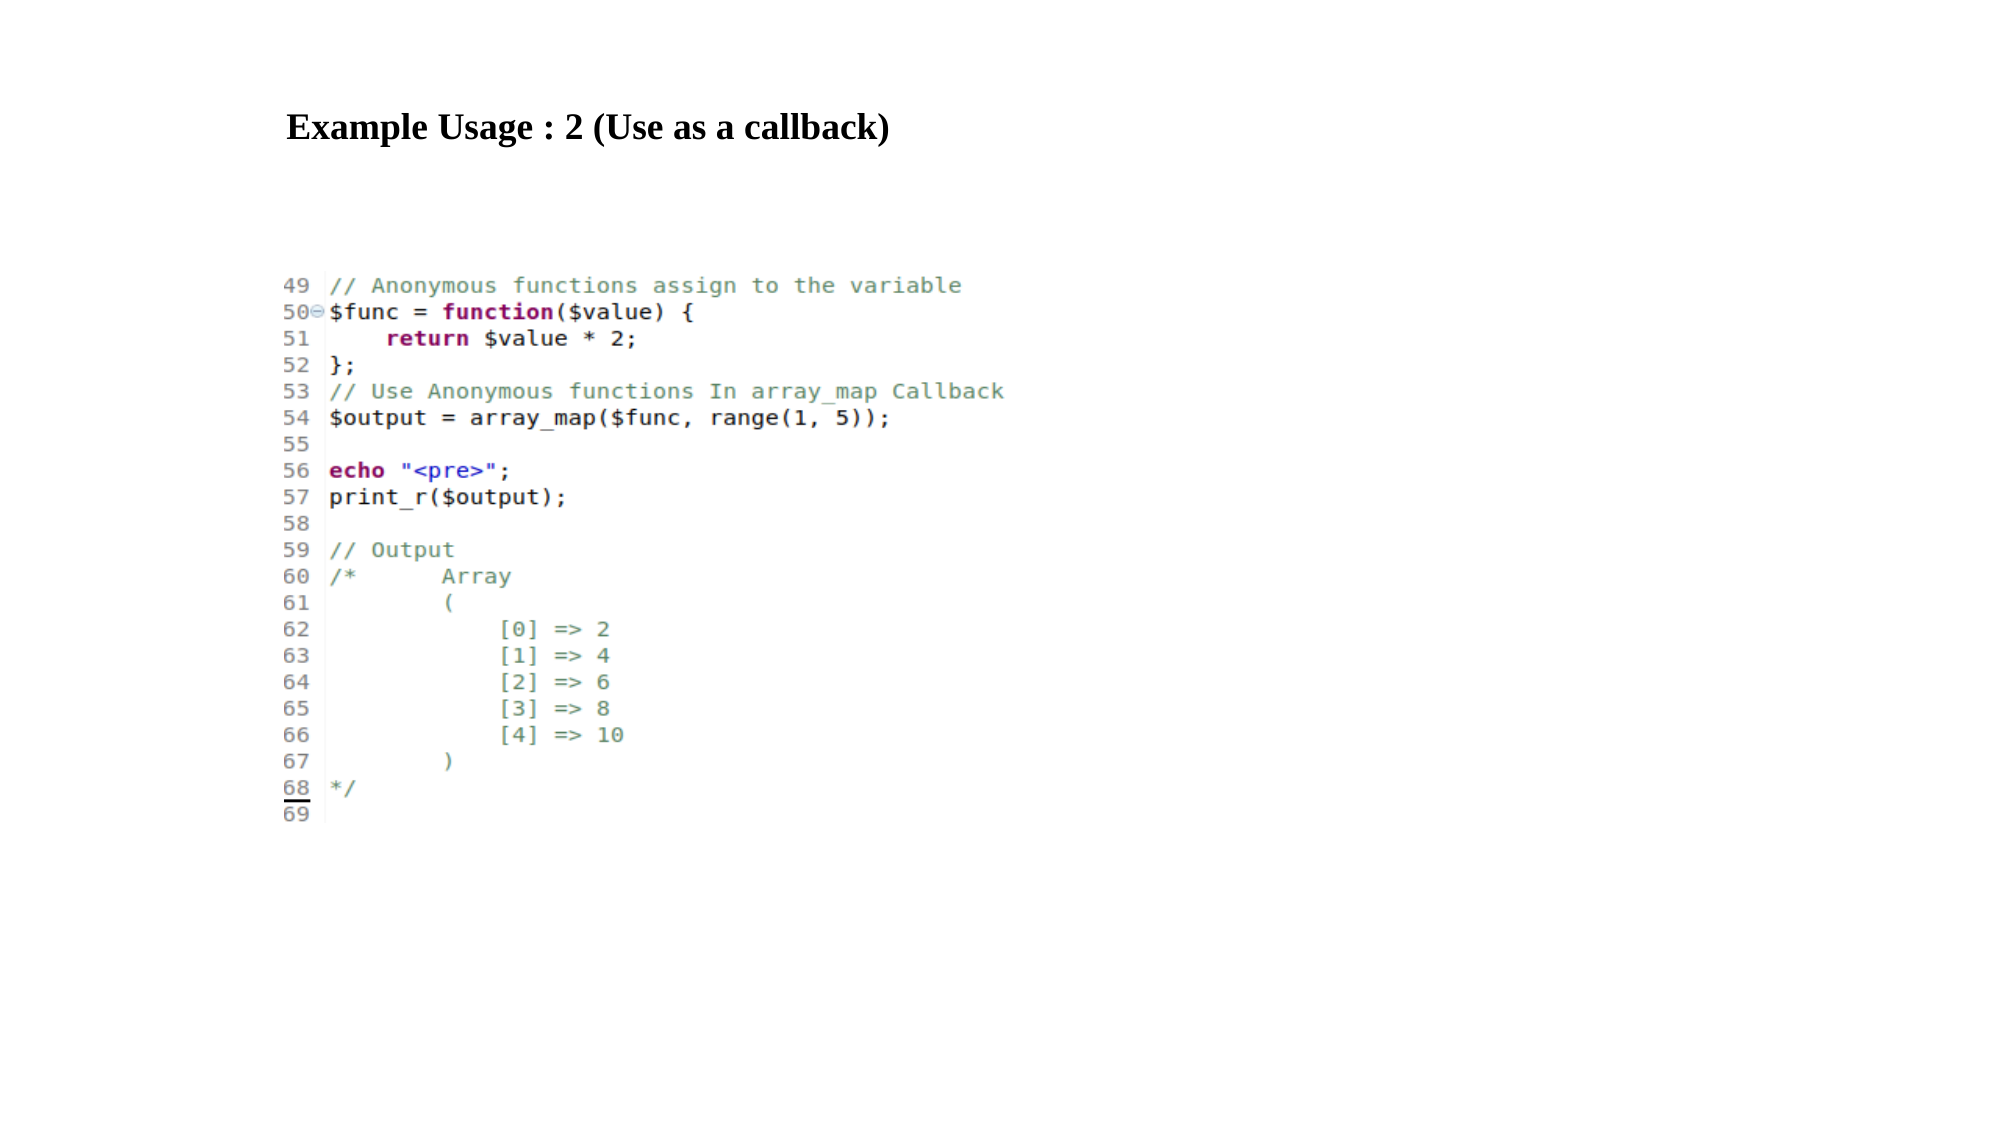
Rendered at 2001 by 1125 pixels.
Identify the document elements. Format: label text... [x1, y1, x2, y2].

text_box Example Usage : 2 (Use as a callback) [271, 94, 957, 154]
picture [284, 271, 1347, 823]
